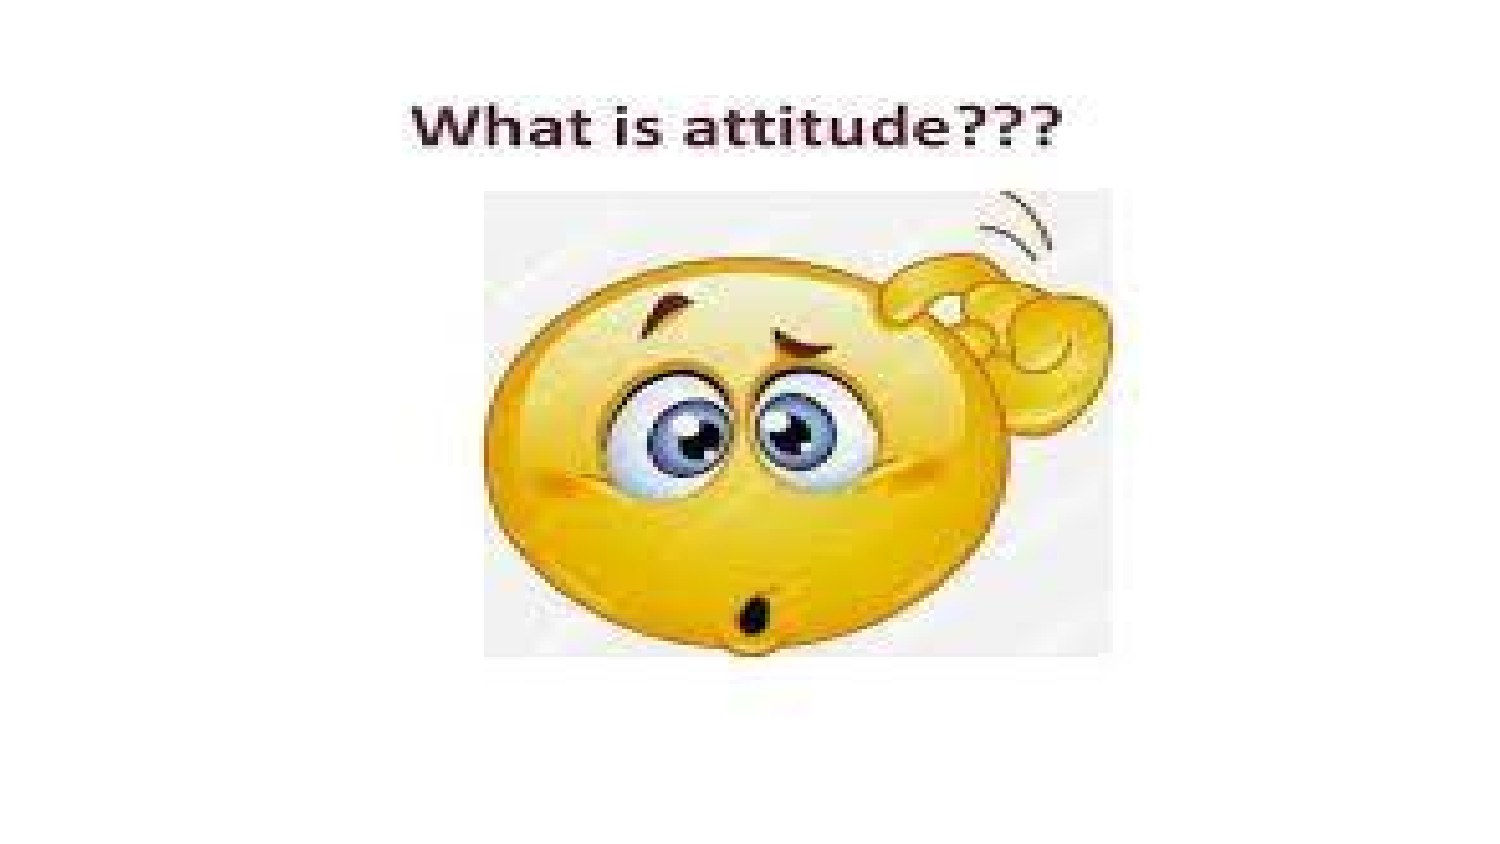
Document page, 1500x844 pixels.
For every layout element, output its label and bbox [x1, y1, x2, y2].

picture [74, 33, 1401, 785]
